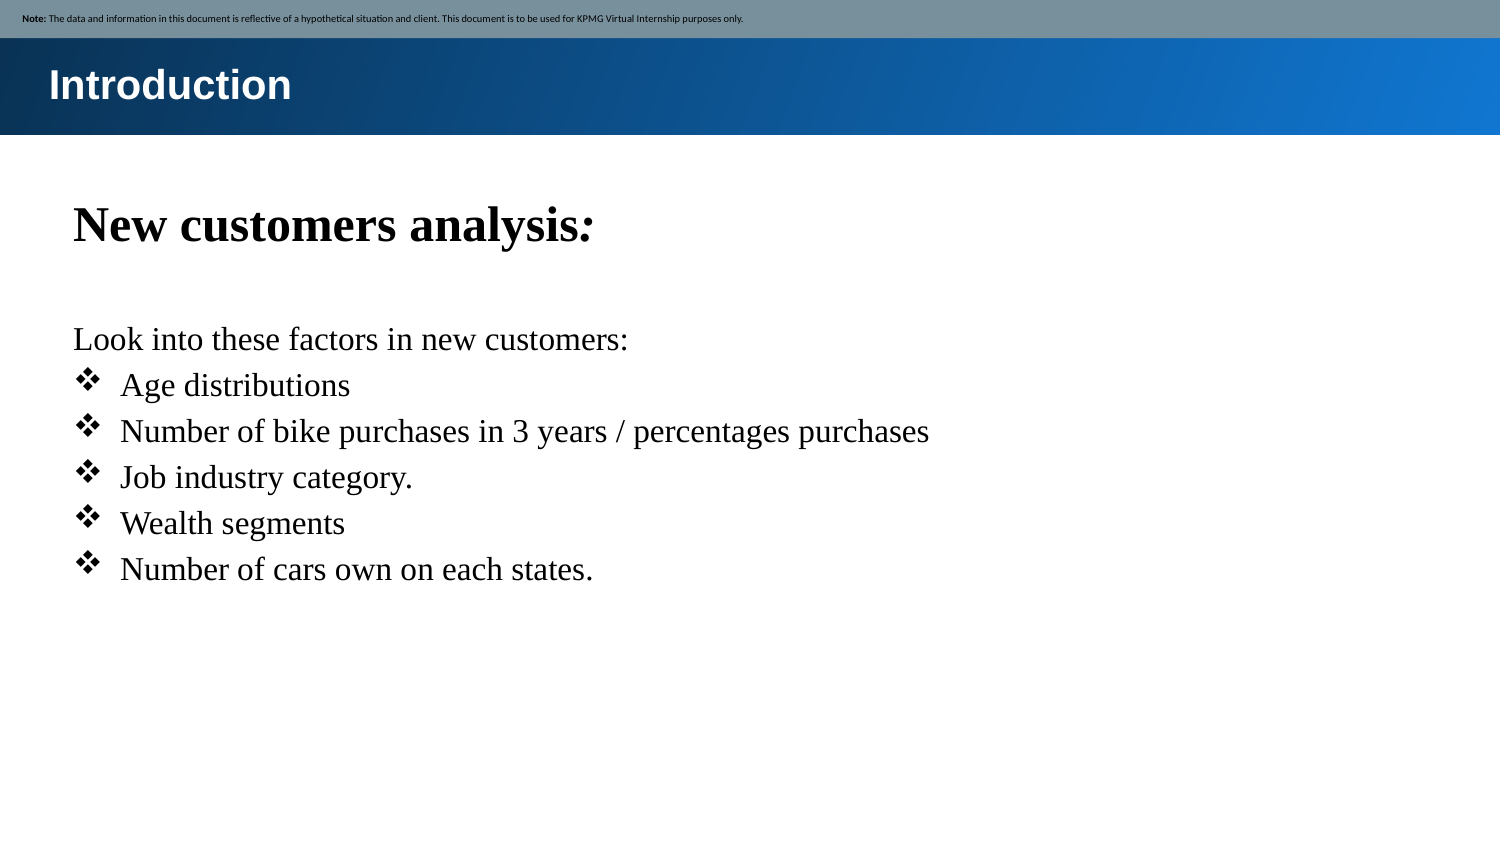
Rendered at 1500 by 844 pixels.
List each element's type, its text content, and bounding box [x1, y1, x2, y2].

text_box [0, 39, 1500, 135]
text_box Look into these factors in new customers: Age distributions Number of bike purchases in 3 years / percentages purchases Job industry category. Wealth segments Number of cars own on each states. [58, 296, 1130, 602]
text_box Note: The data and information in this document is reflective of a hypothetical situation and client. This document is to be used for KPMG Virtual Internship purposes only. [0, 0, 1500, 39]
text_box New customers analysis: [58, 167, 1130, 267]
text_box Introduction [33, 43, 1439, 124]
